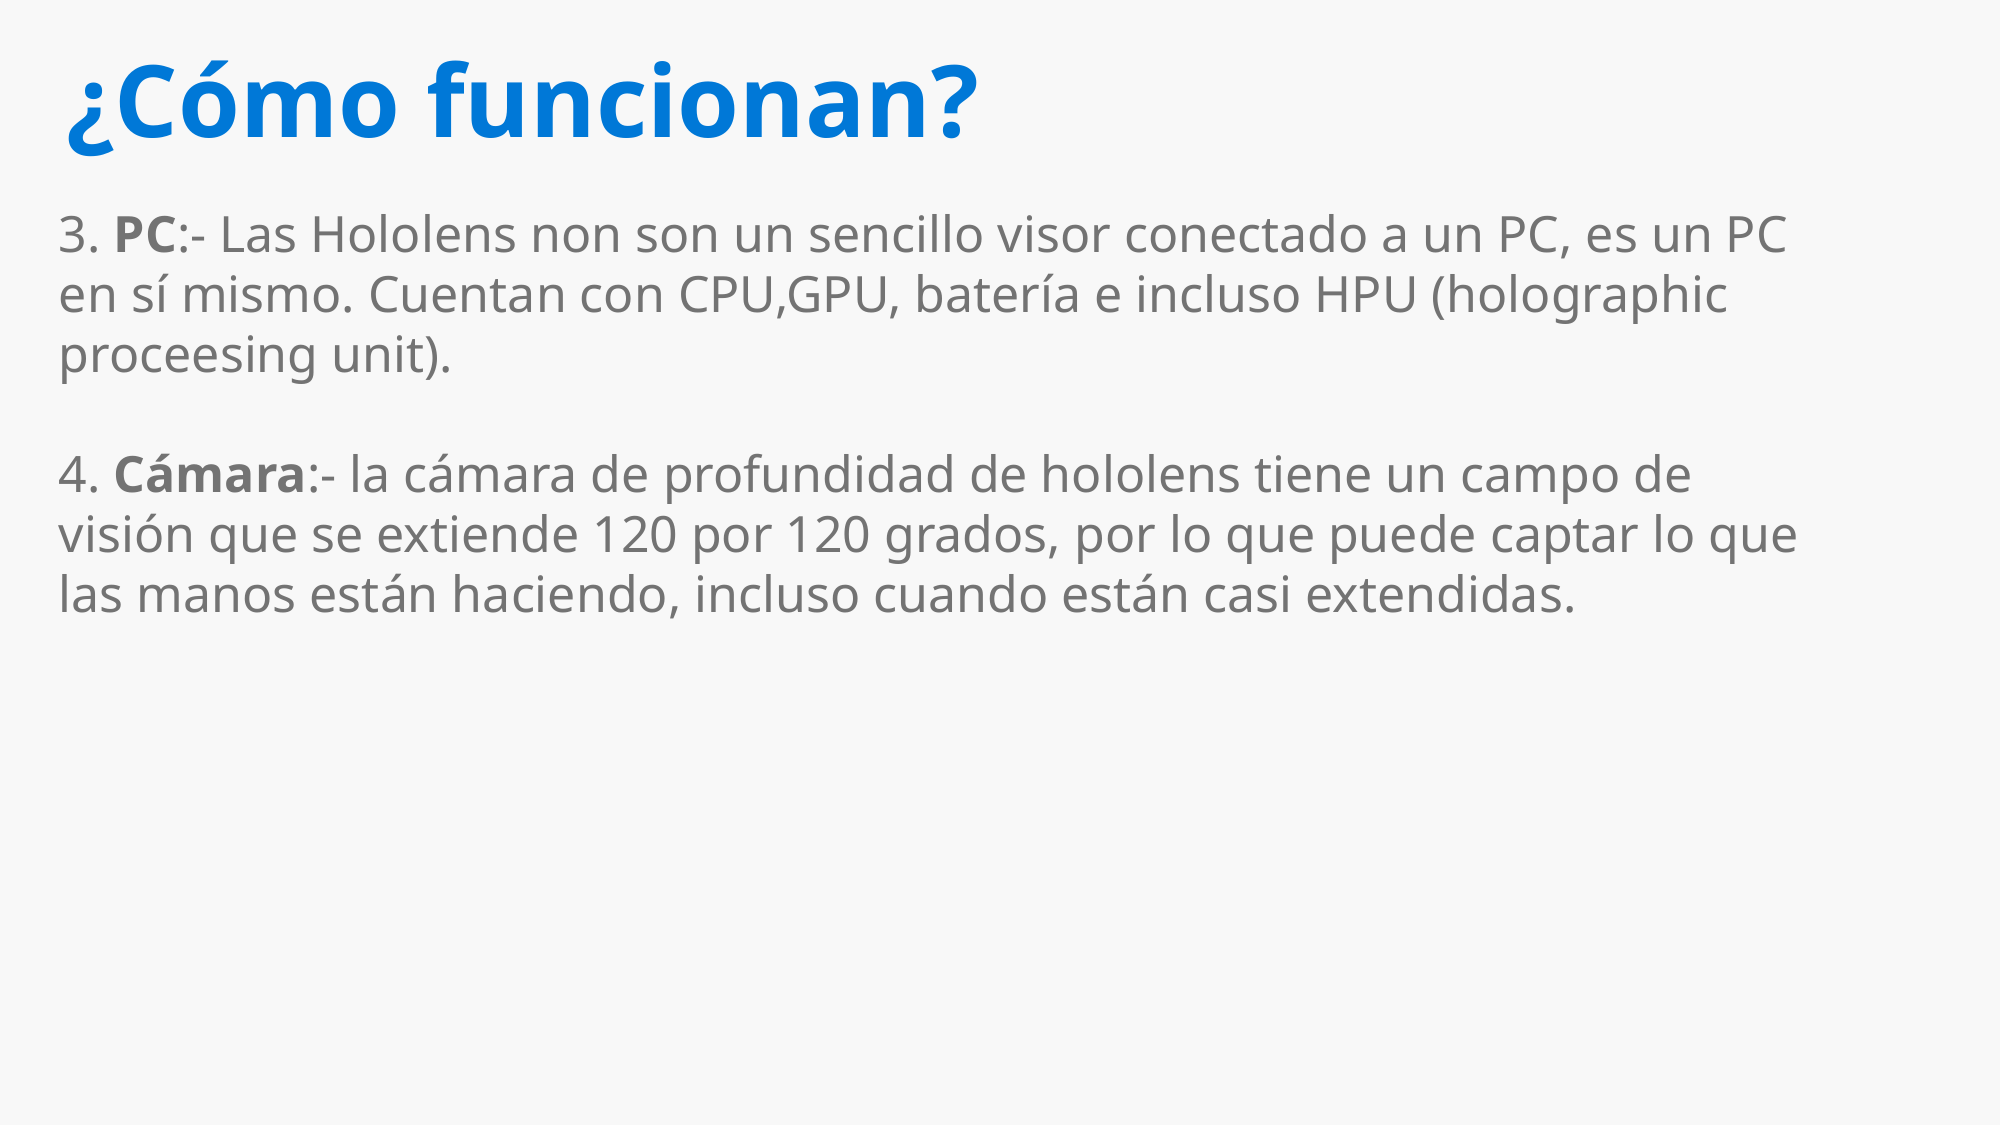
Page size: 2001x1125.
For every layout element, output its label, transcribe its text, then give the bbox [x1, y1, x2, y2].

text_box 3. PC:- Las Hololens non son un sencillo visor conectado a un PC, es un PC en sí mismo. Cuentan con CPU,GPU, batería e incluso HPU (holographic proceesing unit). 4. Cámara:- la cámara de profundidad de hololens tiene un campo de visión que se extiende 120 por 120 grados, por lo que puede captar lo que las manos están haciendo, incluso cuando están casi extendidas. [44, 194, 1847, 689]
title ¿Cómo funcionan? [44, 33, 1956, 195]
